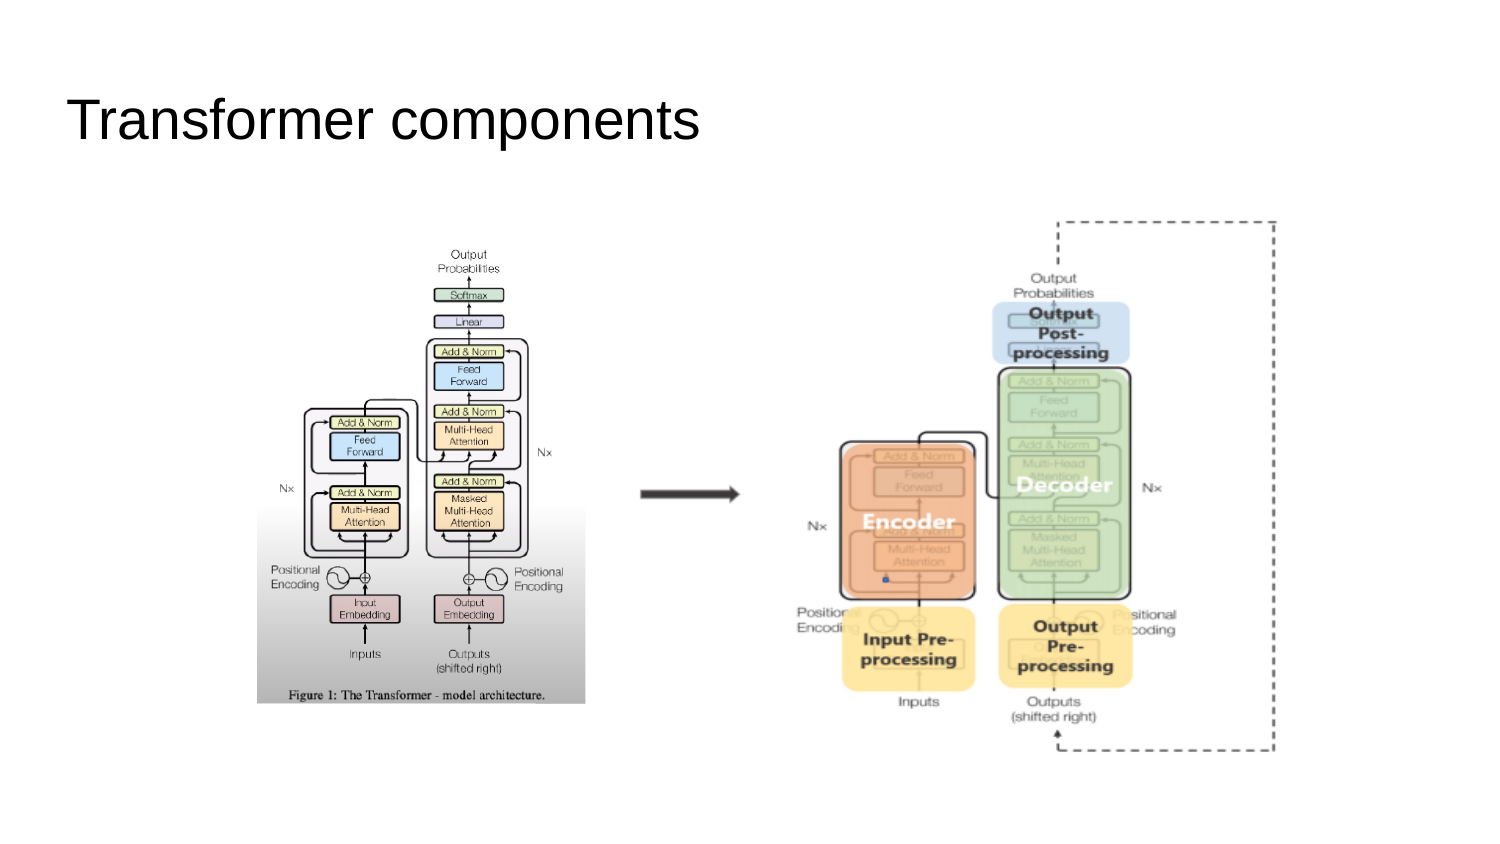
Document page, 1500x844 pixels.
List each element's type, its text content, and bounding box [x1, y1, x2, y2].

picture [256, 239, 586, 704]
title Transformer components [51, 72, 1449, 167]
picture [635, 204, 1313, 776]
